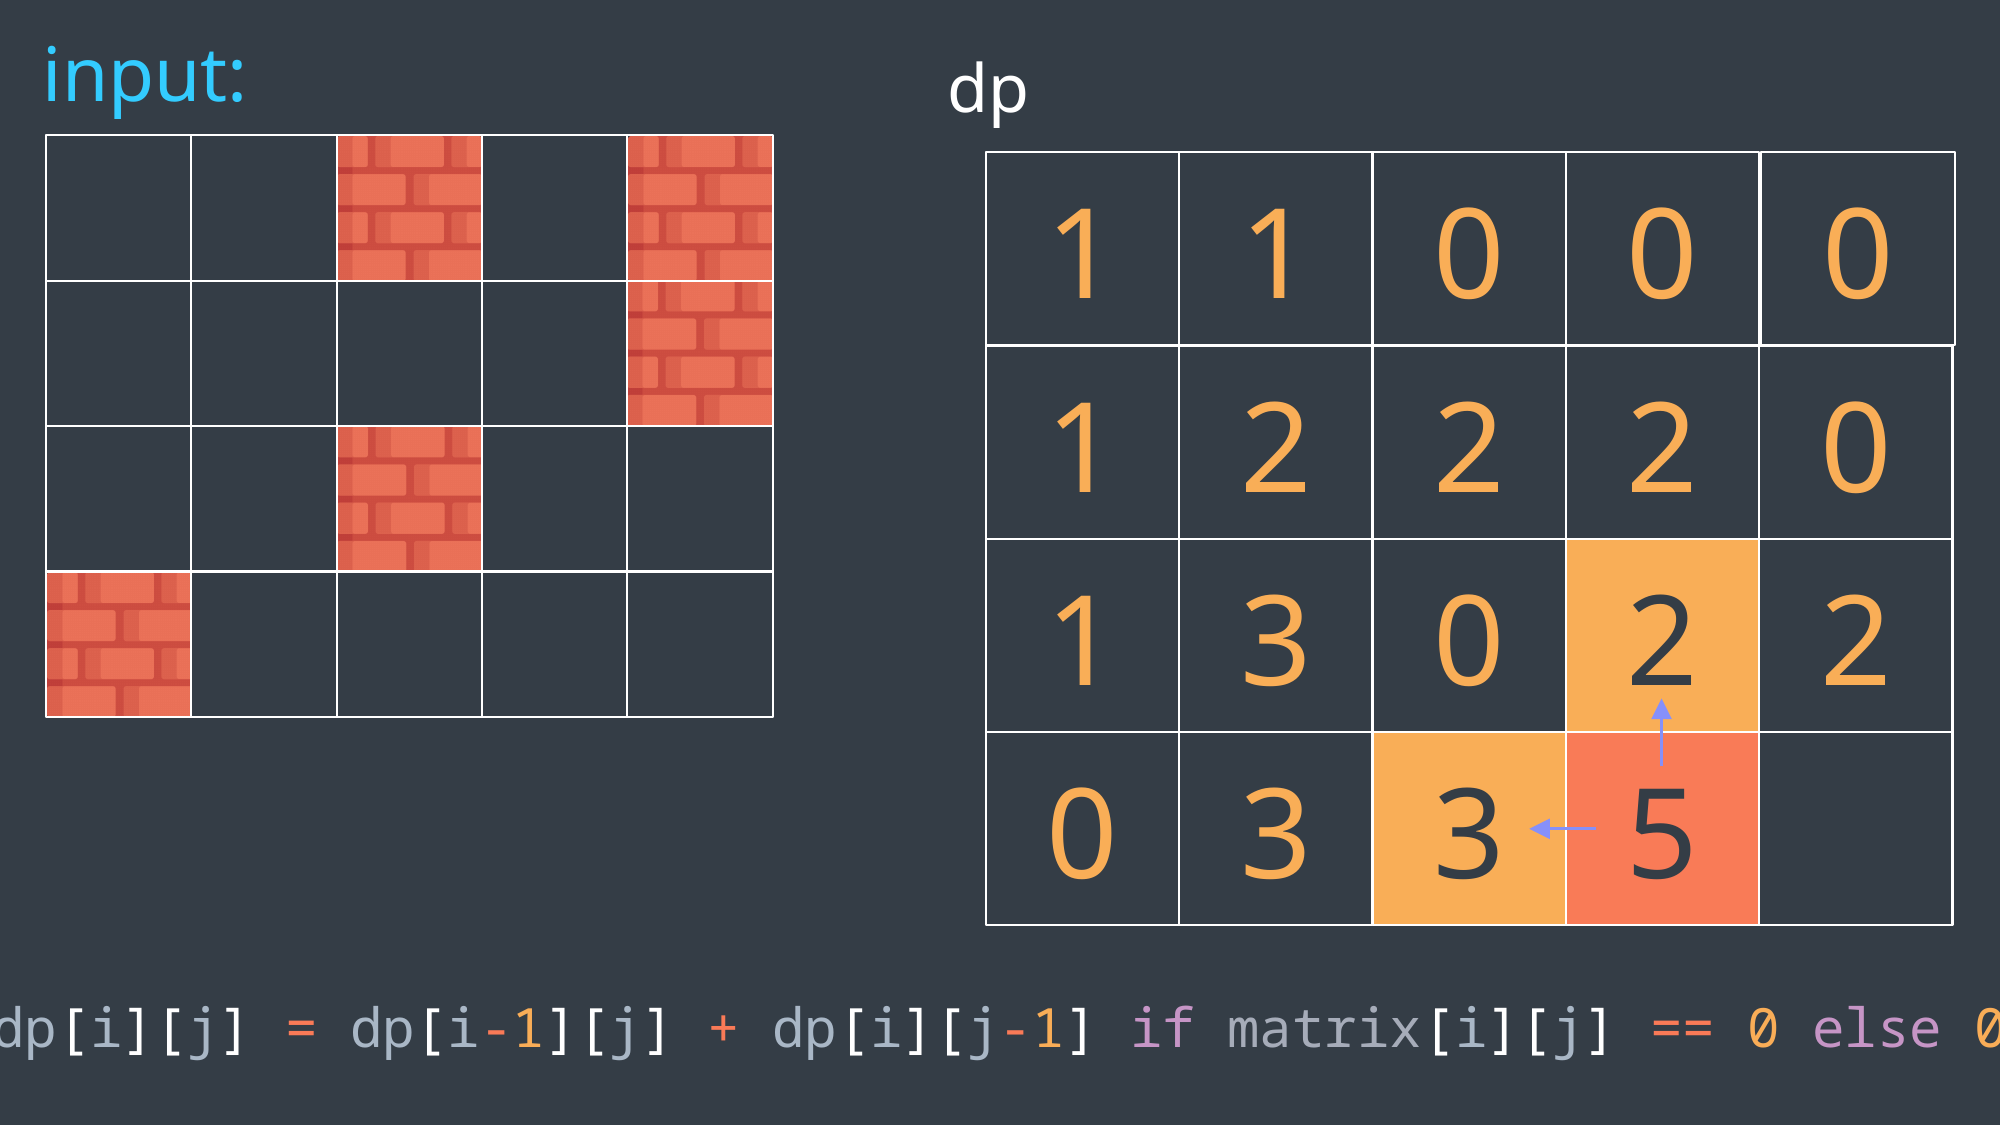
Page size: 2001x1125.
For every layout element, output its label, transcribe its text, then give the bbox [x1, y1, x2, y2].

text_box 2 [1565, 345, 1759, 538]
text_box dp[i][j] = dp[i-1][j] + dp[i][j-1] if matrix[i][j] == 0 else 0 [0, 985, 2000, 1066]
text_box [482, 571, 627, 717]
text_box 1 [985, 345, 1179, 538]
text_box 5 [1565, 732, 1759, 926]
text_box [1759, 732, 1953, 926]
text_box 3 [1372, 732, 1565, 926]
text_box 2 [1565, 538, 1759, 732]
text_box [191, 135, 336, 280]
text_box 0 [1759, 345, 1953, 538]
picture [47, 572, 192, 717]
picture [627, 136, 773, 426]
text_box 0 [1372, 538, 1565, 732]
text_box dp [912, 38, 1045, 134]
text_box 0 [1761, 152, 1955, 346]
text_box [45, 135, 191, 280]
text_box [627, 571, 773, 717]
text_box 1 [985, 538, 1179, 732]
text_box 0 [1565, 152, 1760, 345]
text_box [627, 426, 773, 571]
text_box 2 [1759, 538, 1953, 732]
text_box [483, 426, 627, 571]
text_box [482, 135, 627, 280]
text_box 0 [985, 732, 1179, 926]
text_box [191, 280, 336, 426]
text_box 0 [1372, 152, 1565, 345]
text_box [191, 571, 336, 717]
text_box 3 [1179, 538, 1372, 732]
text_box 2 [1372, 345, 1565, 538]
text_box [191, 426, 336, 571]
text_box 1 [1179, 152, 1372, 345]
text_box [45, 426, 191, 571]
text_box [45, 280, 191, 426]
text_box 3 [1179, 732, 1372, 926]
text_box [336, 571, 482, 717]
text_box 2 [1179, 345, 1372, 538]
picture [337, 426, 483, 572]
picture [337, 136, 482, 281]
text_box 1 [985, 152, 1179, 345]
text_box [336, 280, 482, 426]
text_box [482, 280, 627, 426]
text_box input: [28, 18, 547, 124]
